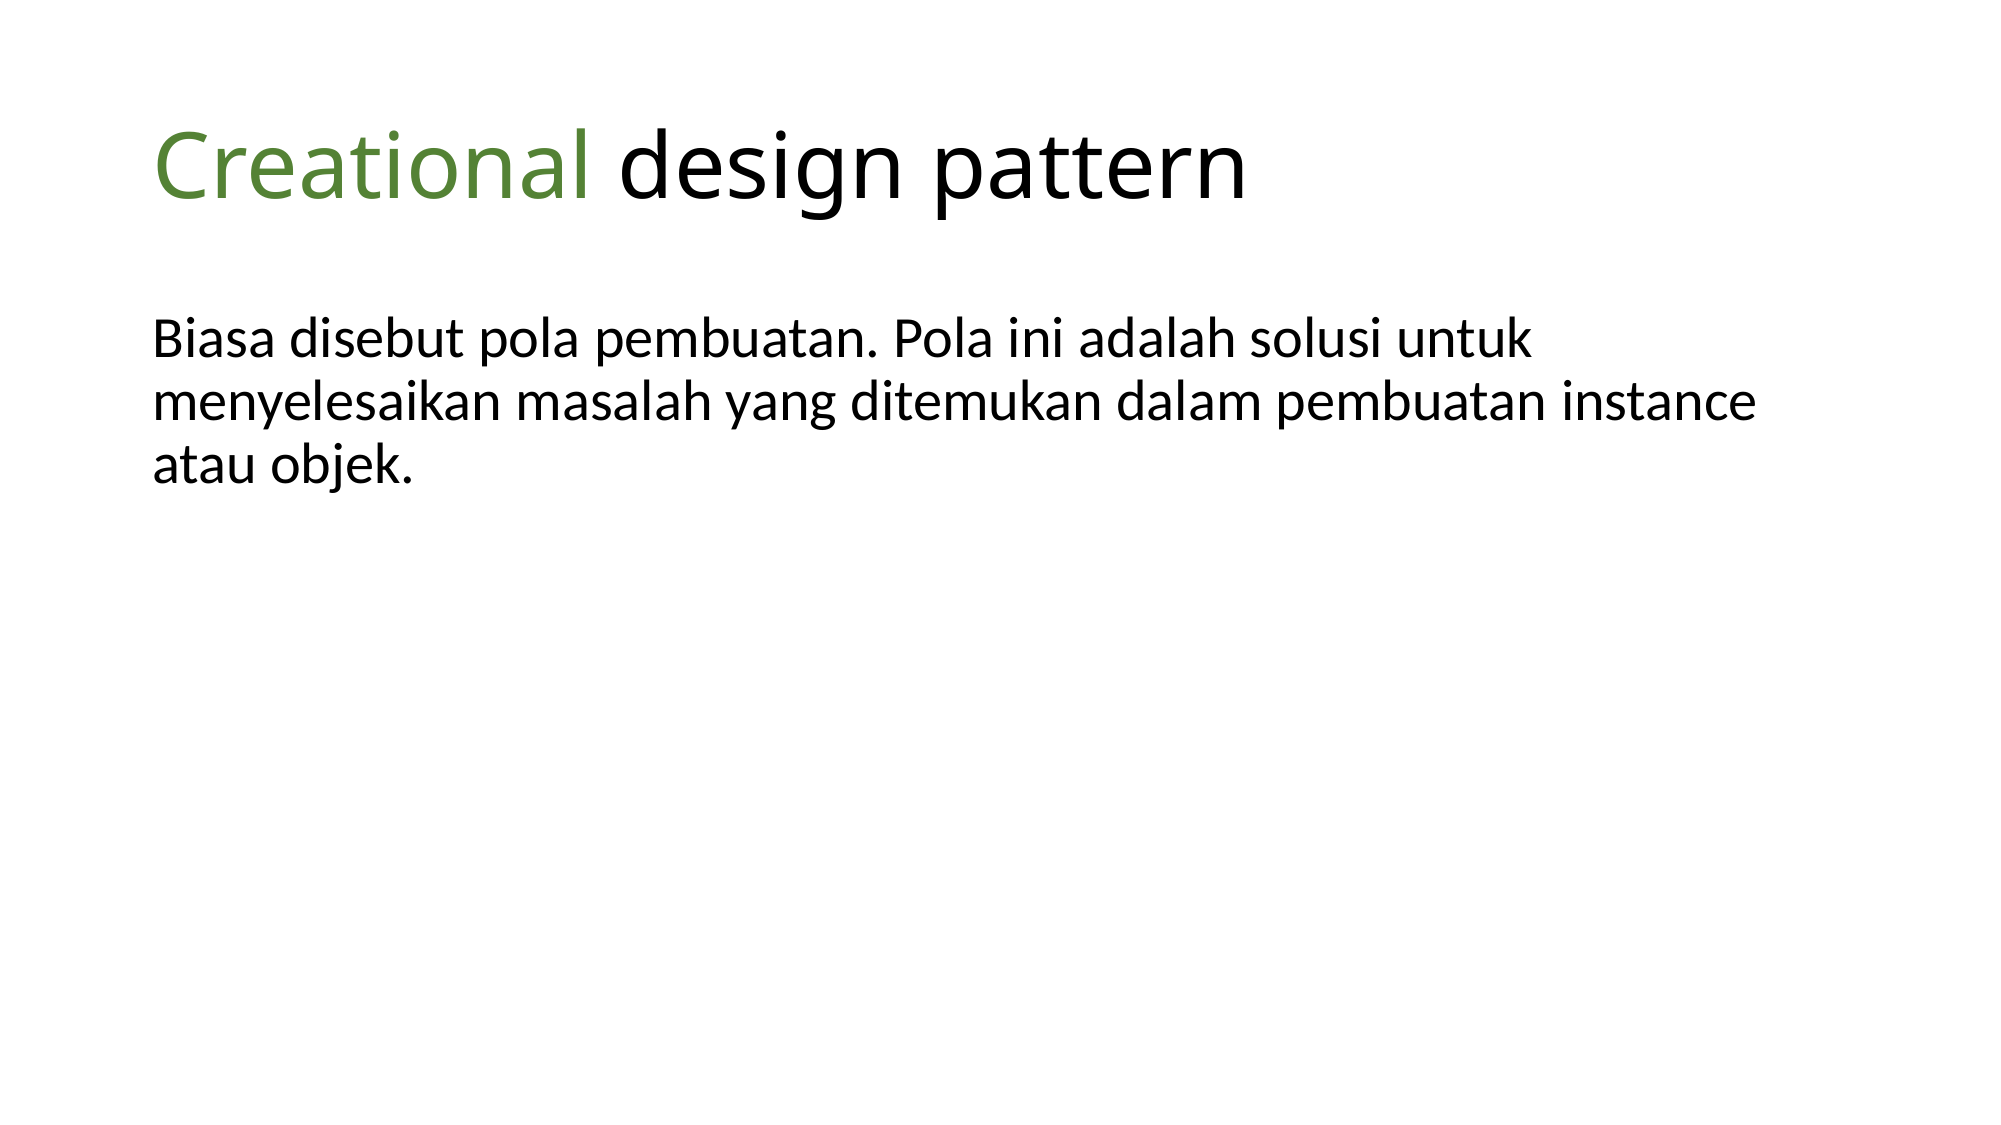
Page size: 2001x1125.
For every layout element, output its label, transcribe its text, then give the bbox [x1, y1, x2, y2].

title Creational design pattern [137, 59, 1863, 278]
list Biasa disebut pola pembuatan. Pola ini adalah solusi untuk menyelesaikan masalah yang ditemukan dalam pembuatan instance atau objek. [137, 299, 1863, 1014]
